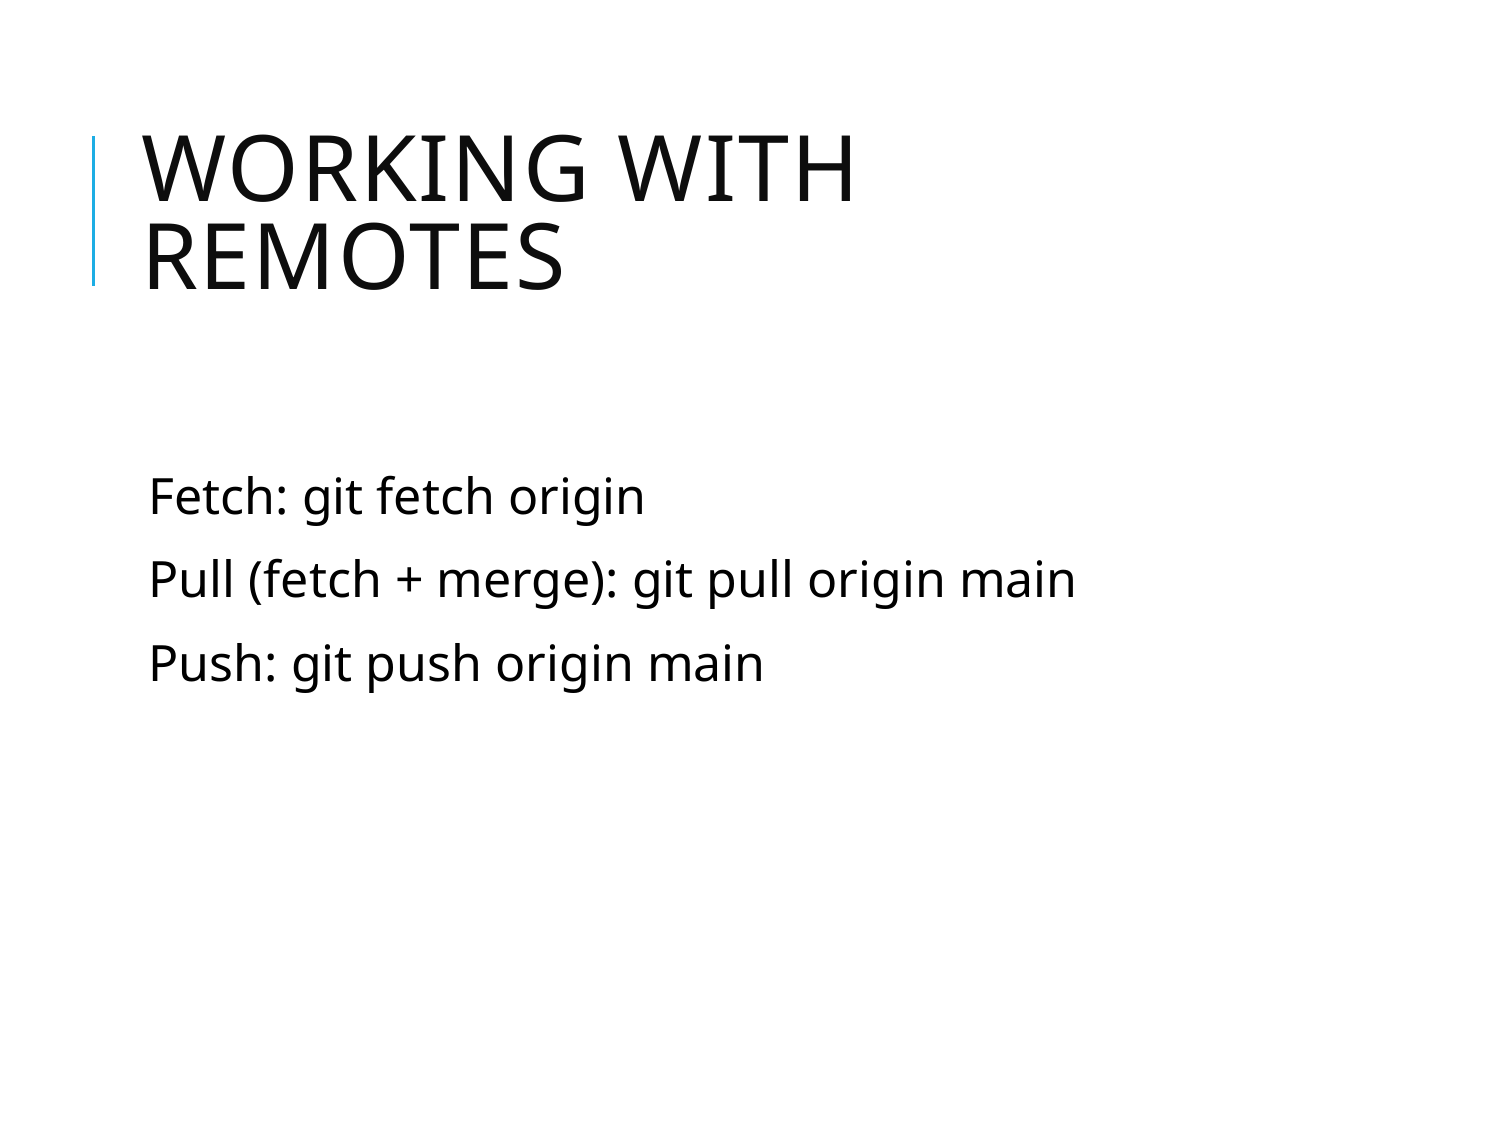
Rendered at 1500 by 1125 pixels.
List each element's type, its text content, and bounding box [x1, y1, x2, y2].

list Fetch: git fetch origin Pull (fetch + merge): git pull origin main Push: git push origin main [126, 375, 1322, 1035]
title Working with Remotes [126, 96, 1322, 342]
